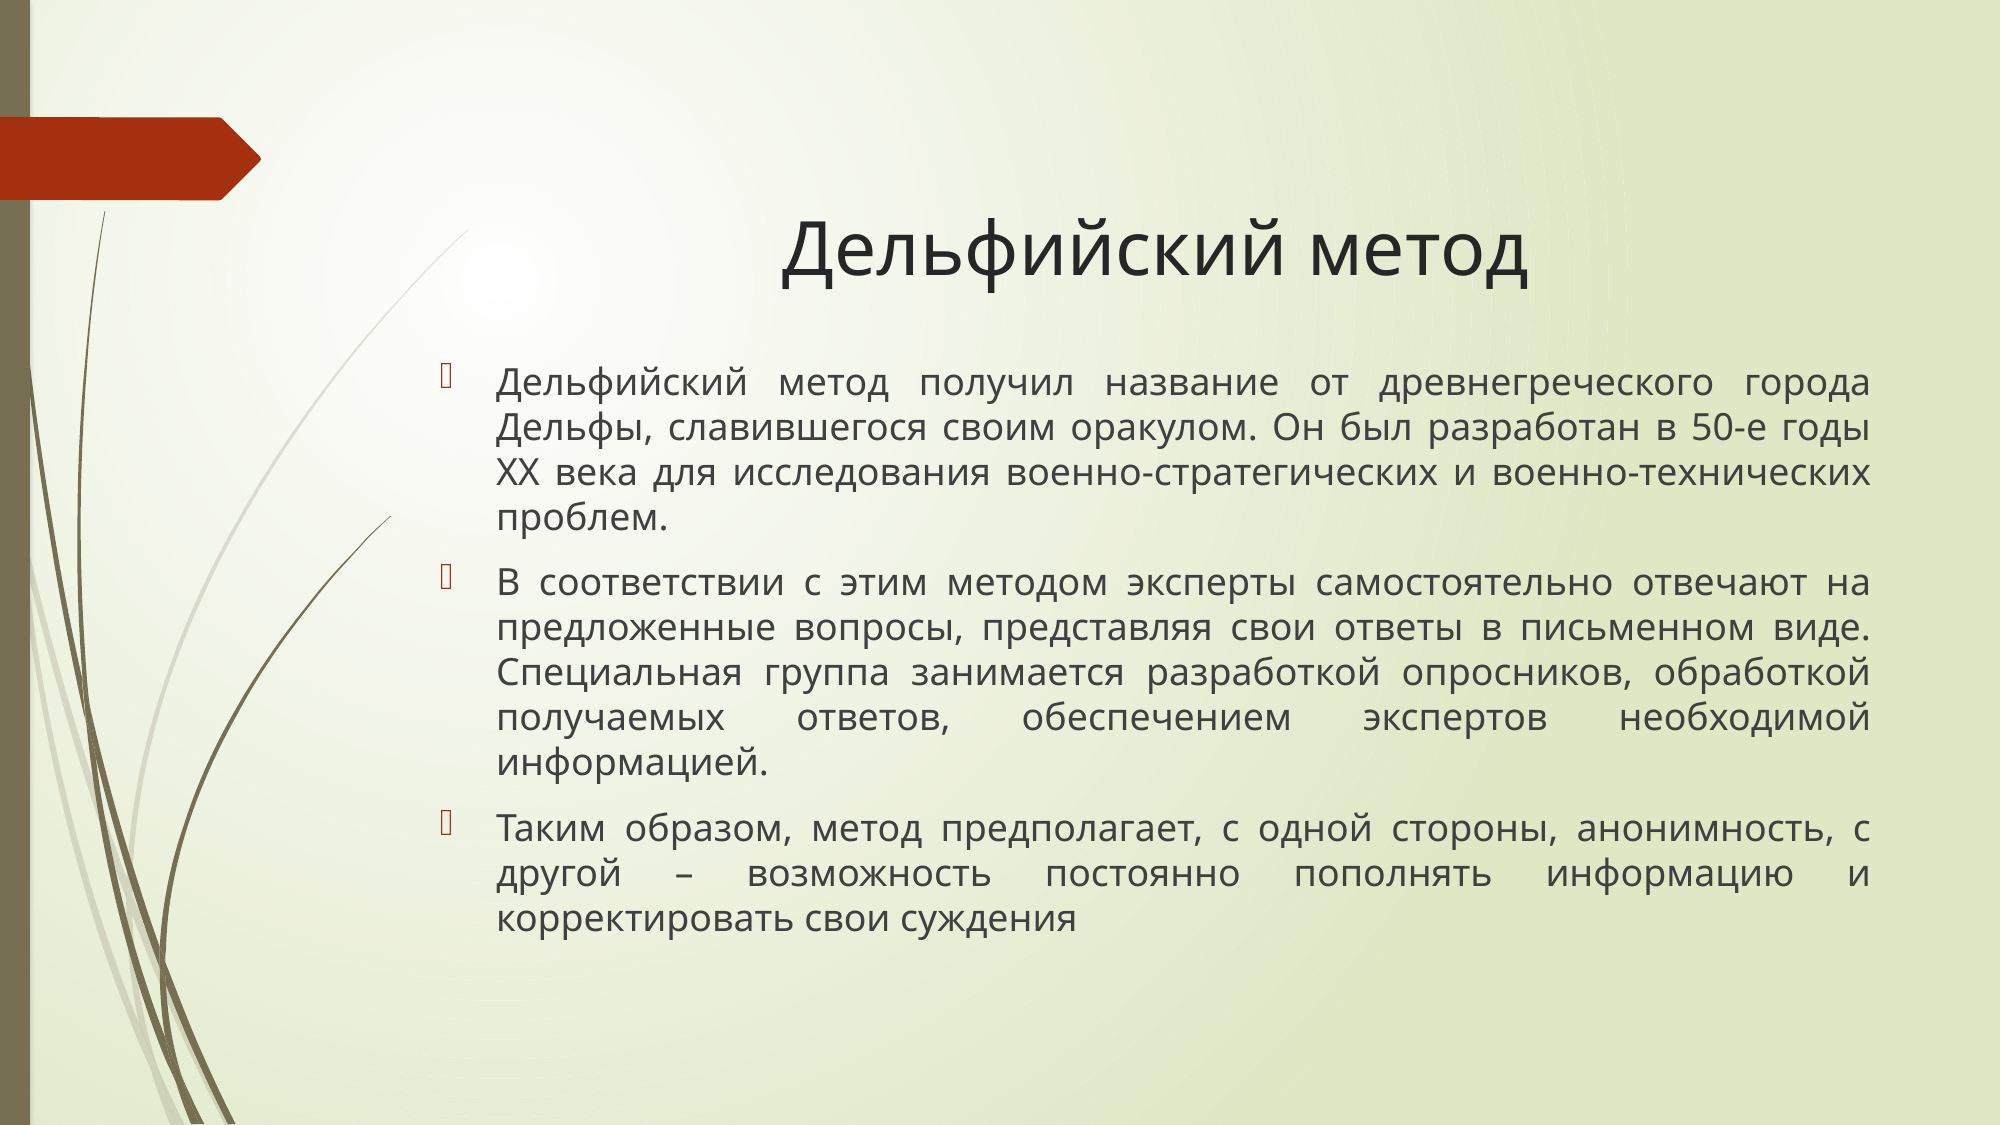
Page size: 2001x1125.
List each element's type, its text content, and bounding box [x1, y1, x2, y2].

title Дельфийский метод [425, 102, 1888, 313]
list Дельфийский метод получил название от древнегреческого города Дельфы, славившегося своим оракулом. Он был разработан в 50-е годы ХХ века для исследования военно-стратегических и военно-технических проблем. В соответствии с этим методом эксперты самостоятельно отвечают на предложенные вопросы, представляя свои ответы в письменном виде. Специальная группа занимается разработкой опросников, обработкой получаемых ответов, обеспечением экспертов необходимой информацией. Таким образом, метод предполагает, с одной стороны, анонимность, с другой – возможность постоянно пополнять информацию и корректировать свои суждения [424, 350, 1888, 970]
